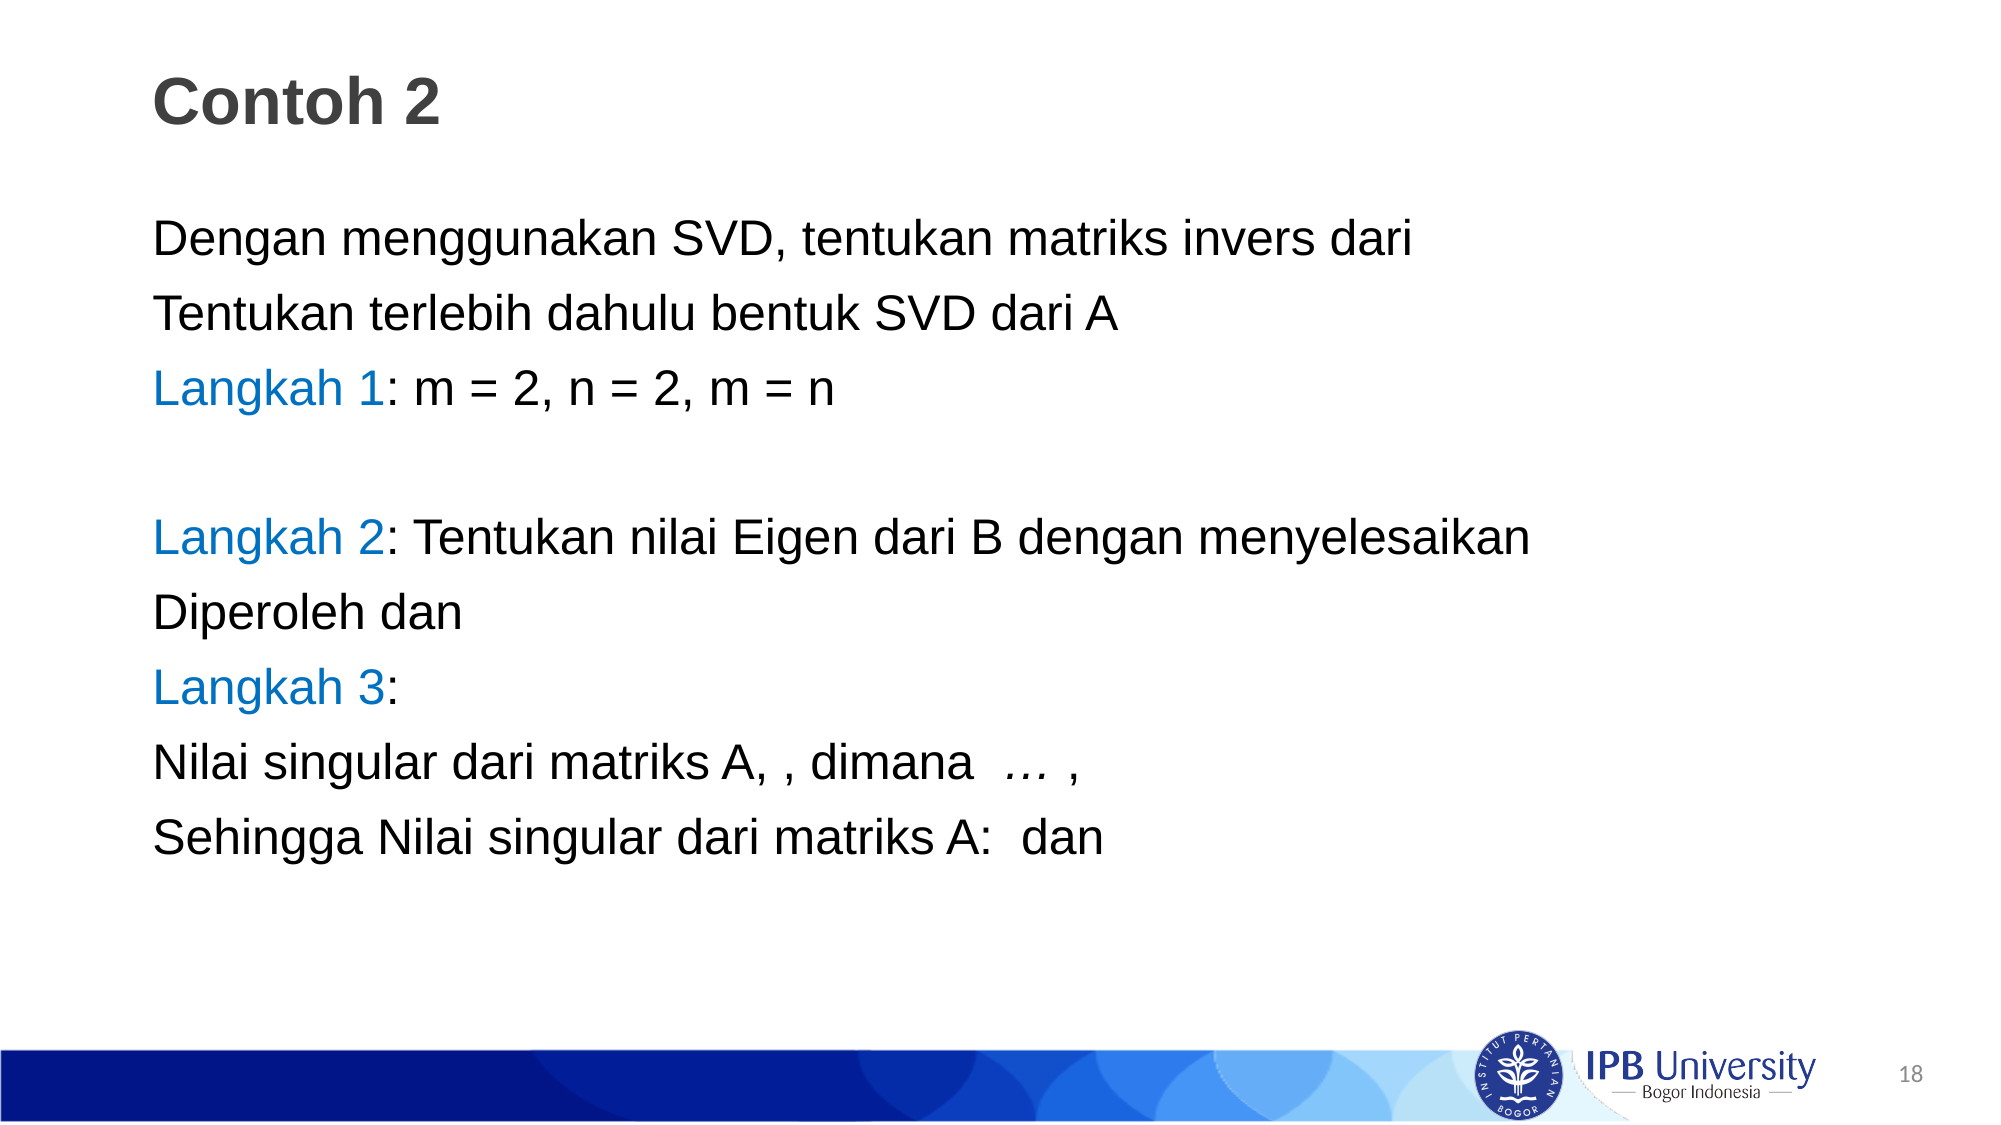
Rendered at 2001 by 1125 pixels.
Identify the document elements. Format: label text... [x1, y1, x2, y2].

slide_number 18 [1862, 1042, 1939, 1103]
title Contoh 2 [137, 19, 1448, 187]
picture [2, 1030, 1816, 1121]
